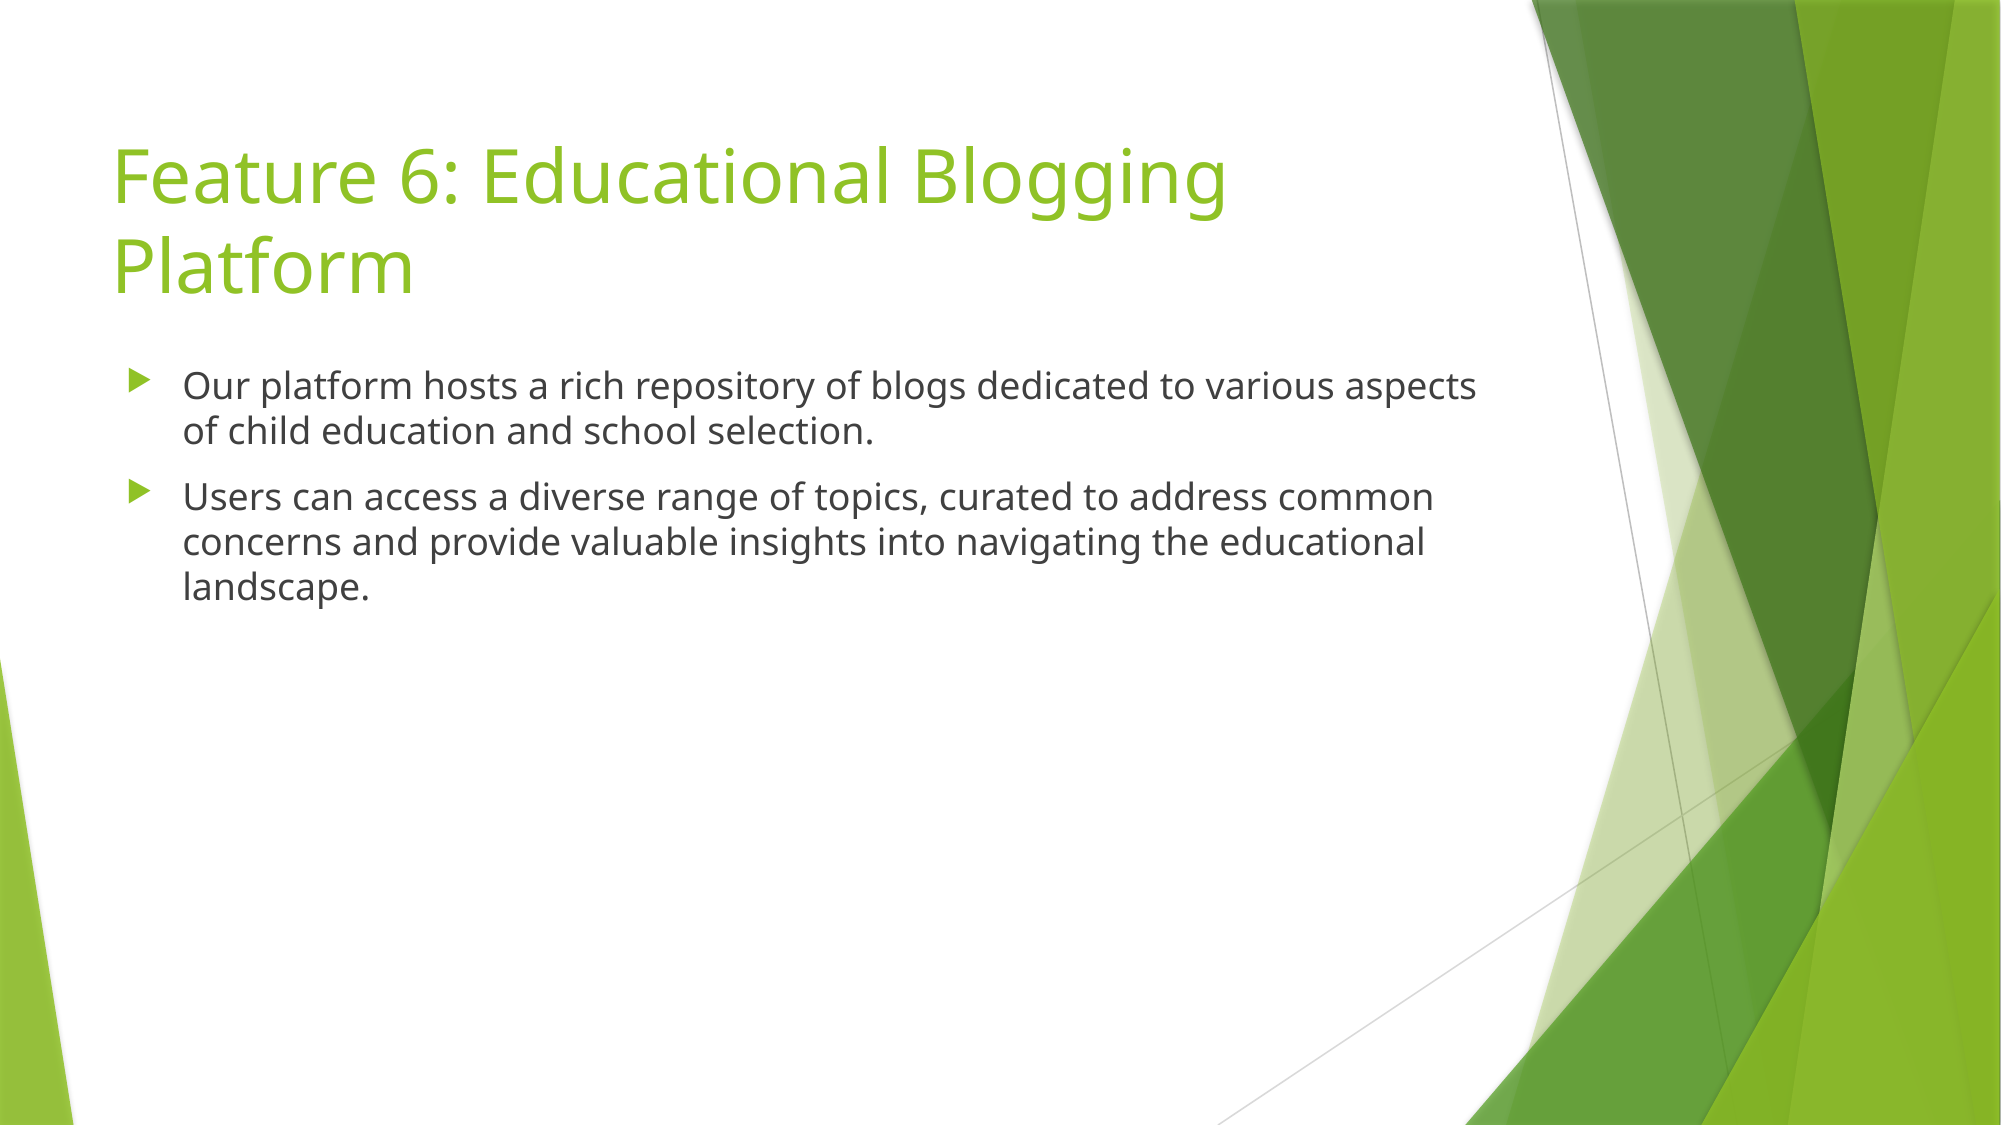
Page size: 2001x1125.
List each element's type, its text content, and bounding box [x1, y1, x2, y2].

list Our platform hosts a rich repository of blogs dedicated to various aspects of child education and school selection. Users can access a diverse range of topics, curated to address common concerns and provide valuable insights into navigating the educational landscape. [111, 354, 1522, 992]
title Feature 6: Educational Blogging Platform [96, 121, 1507, 339]
